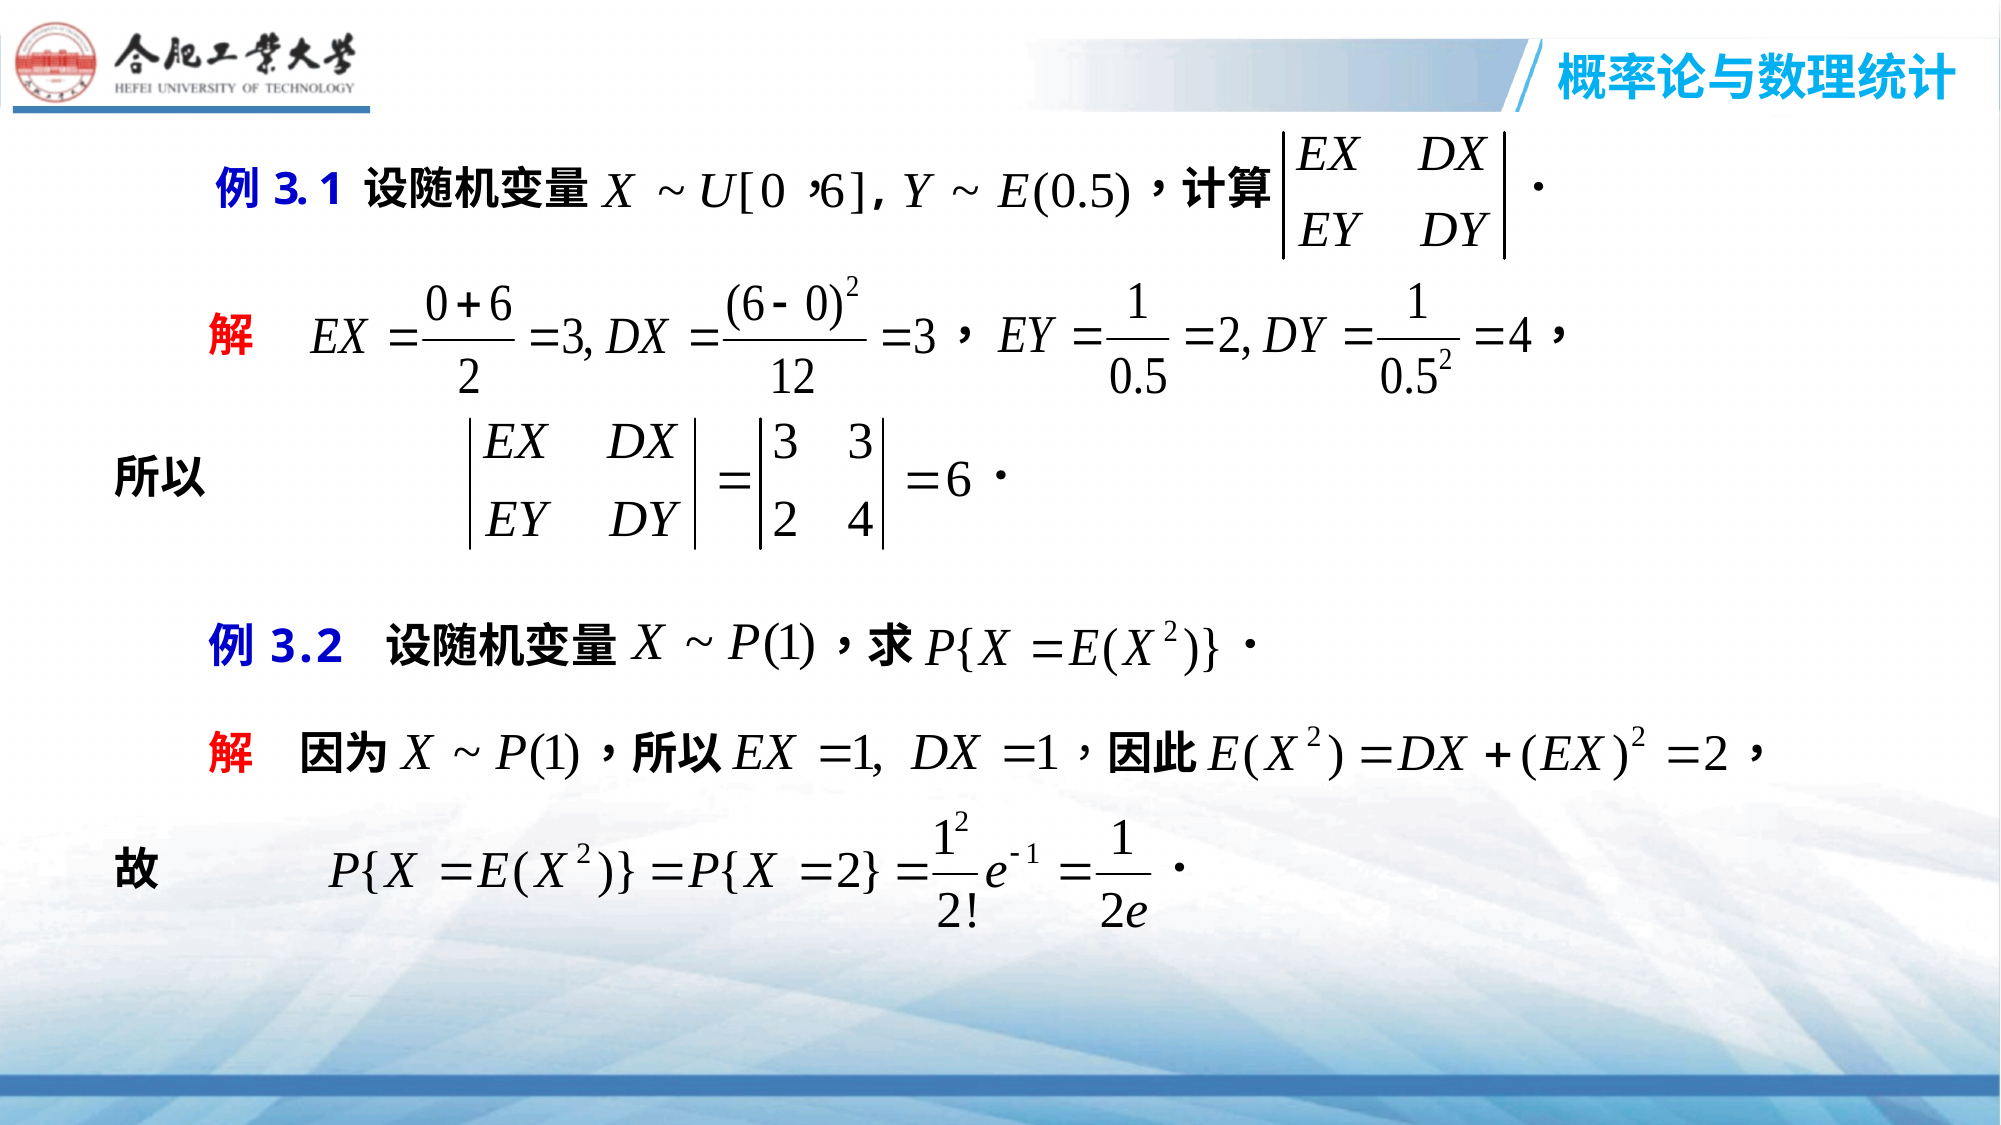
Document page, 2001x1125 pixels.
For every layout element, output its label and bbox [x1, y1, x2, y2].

text_box [114, 408, 1482, 559]
text_box [114, 795, 1413, 940]
list [215, 122, 1585, 298]
text_box [208, 606, 1601, 700]
text_box [208, 713, 1919, 803]
picture [0, 0, 2001, 1125]
list [208, 260, 1572, 405]
